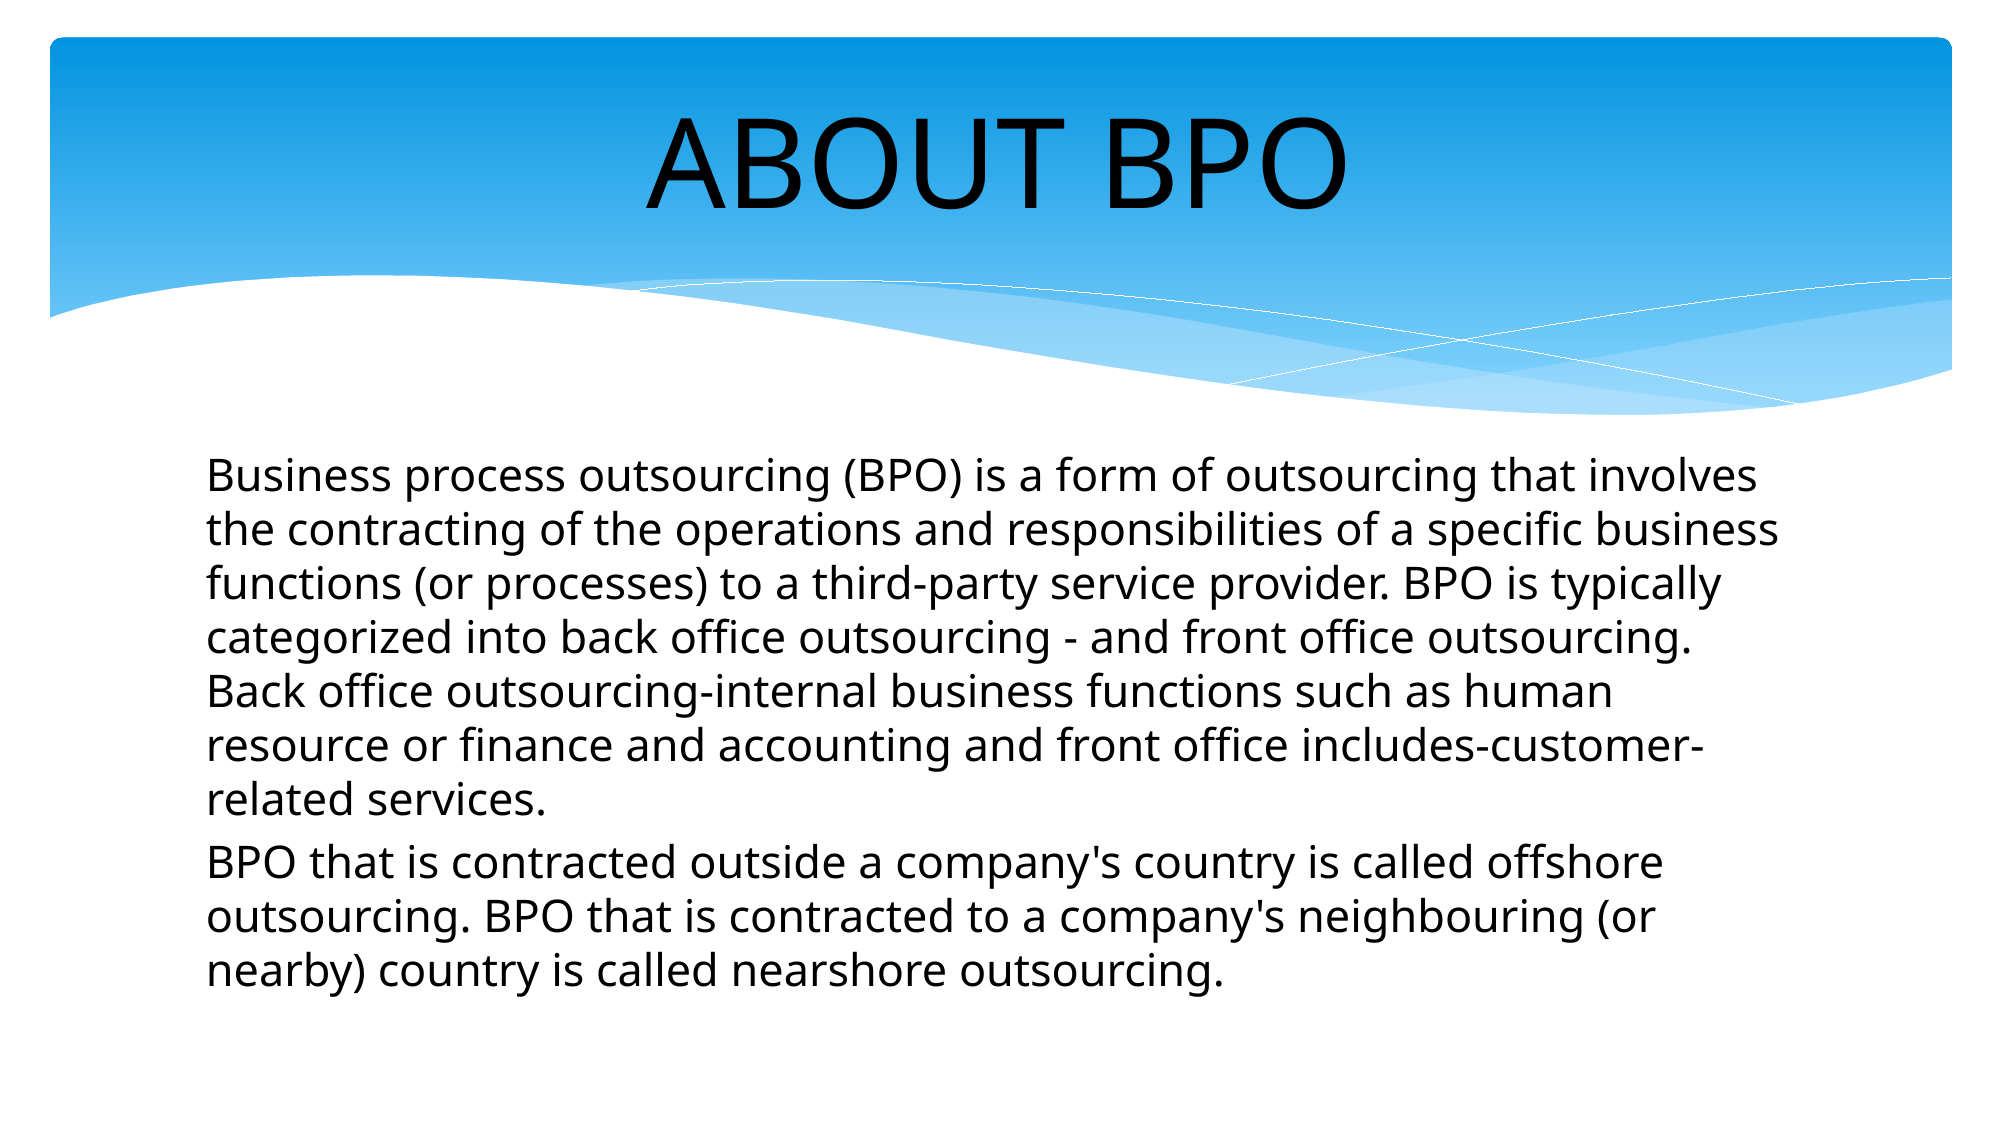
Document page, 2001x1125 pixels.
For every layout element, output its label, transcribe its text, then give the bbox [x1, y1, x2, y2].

title ABOUT BPO [99, 55, 1900, 261]
list Business process outsourcing (BPO) is a form of outsourcing that involves the contracting of the operations and responsibilities of a specific business functions (or processes) to a third-party service provider. BPO is typically categorized into back office outsourcing - and front office outsourcing. Back office outsourcing-internal business functions such as human resource or finance and accounting and front office includes-customer-related services. BPO that is contracted outside a company's country is called offshore outsourcing. BPO that is contracted to a company's neighbouring (or nearby) country is called nearshore outsourcing. [190, 438, 1812, 1005]
